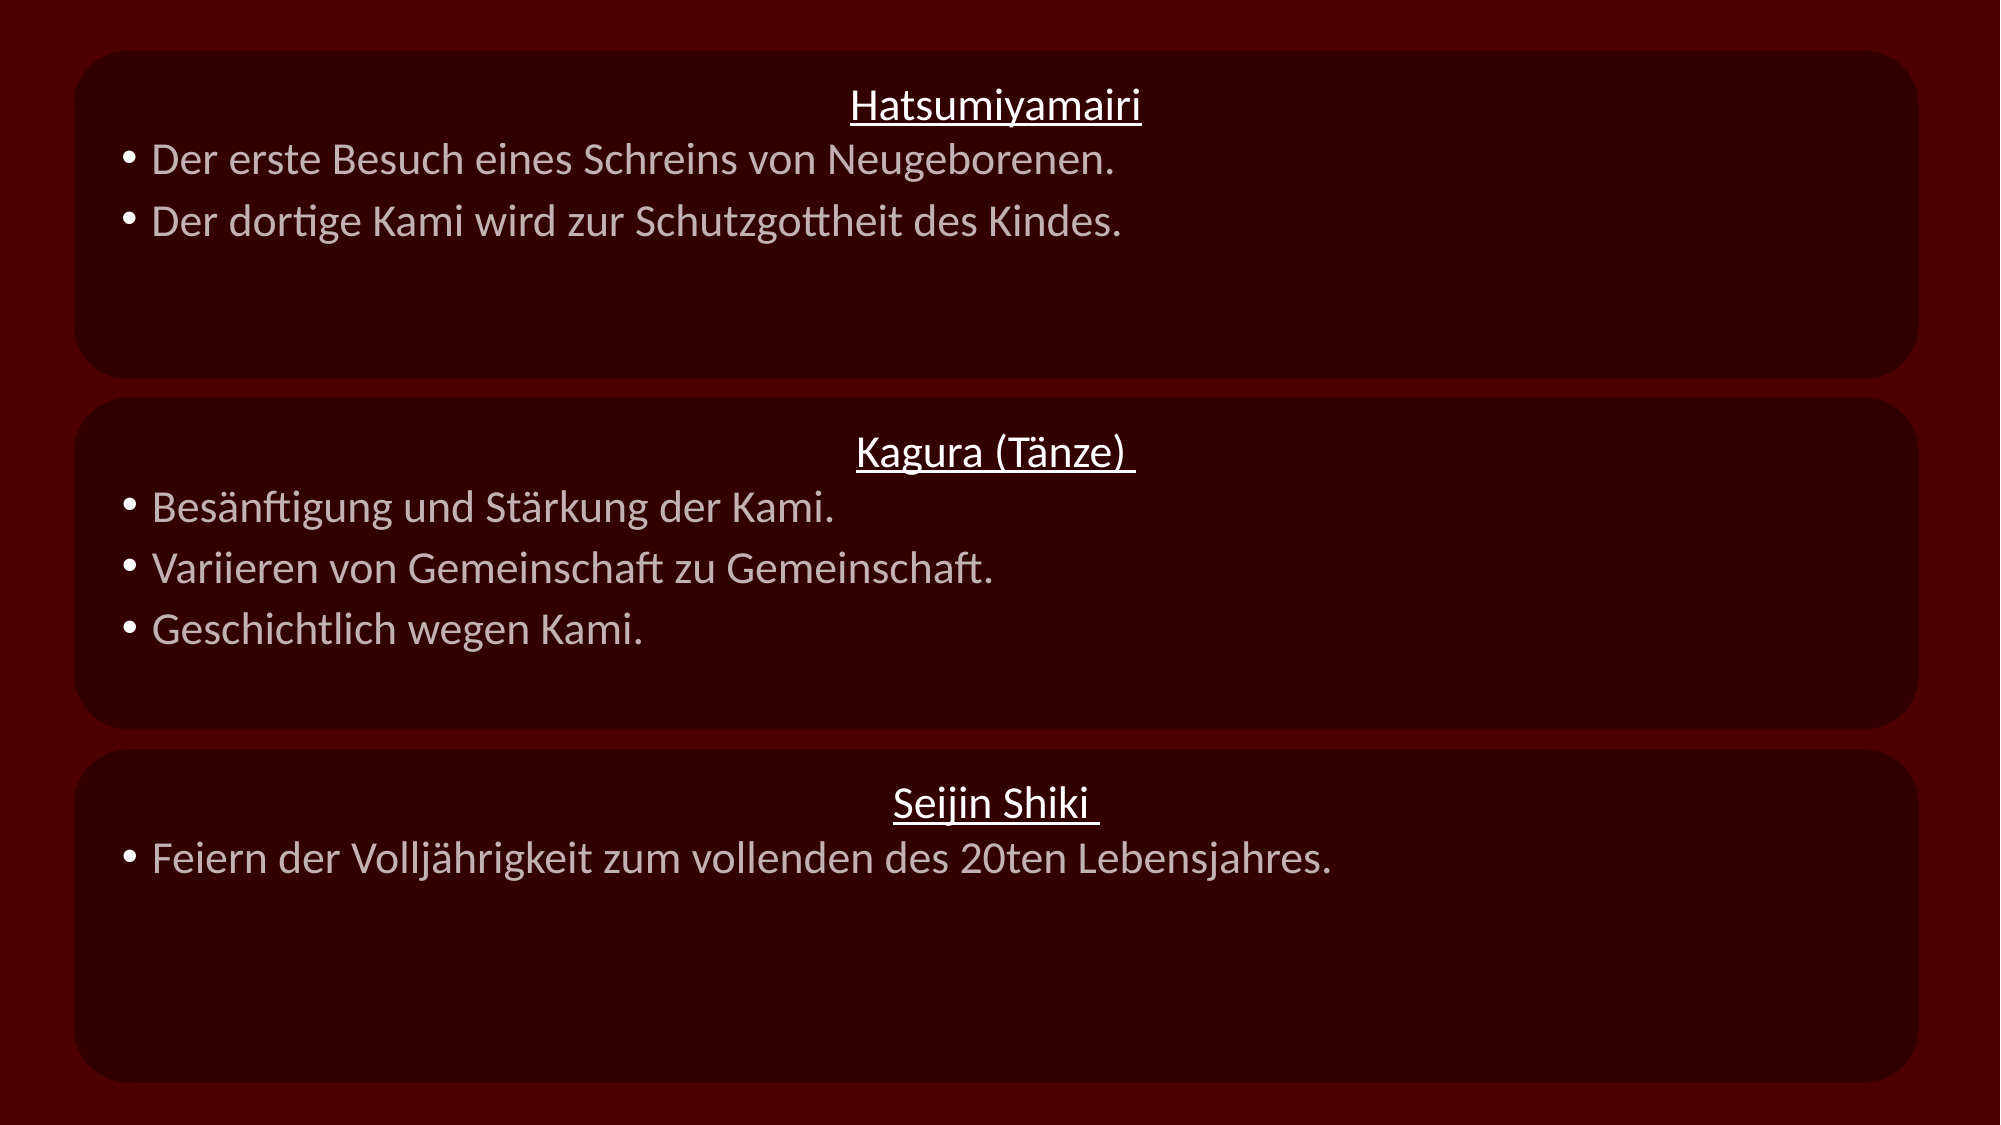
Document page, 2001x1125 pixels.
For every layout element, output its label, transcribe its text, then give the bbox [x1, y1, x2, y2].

text_box Seijin Shiki Feiern der Volljährigkeit zum vollenden des 20ten Lebensjahres. [72, 748, 1921, 1084]
text_box Hatsumiyamairi Der erste Besuch eines Schreins von Neugeborenen. Der dortige Kami wird zur Schutzgottheit des Kindes. [72, 49, 1920, 381]
text_box Kagura (Tänze) Besänftigung und Stärkung der Kami. Variieren von Gemeinschaft zu Gemeinschaft. Geschichtlich wegen Kami. [72, 396, 1921, 731]
